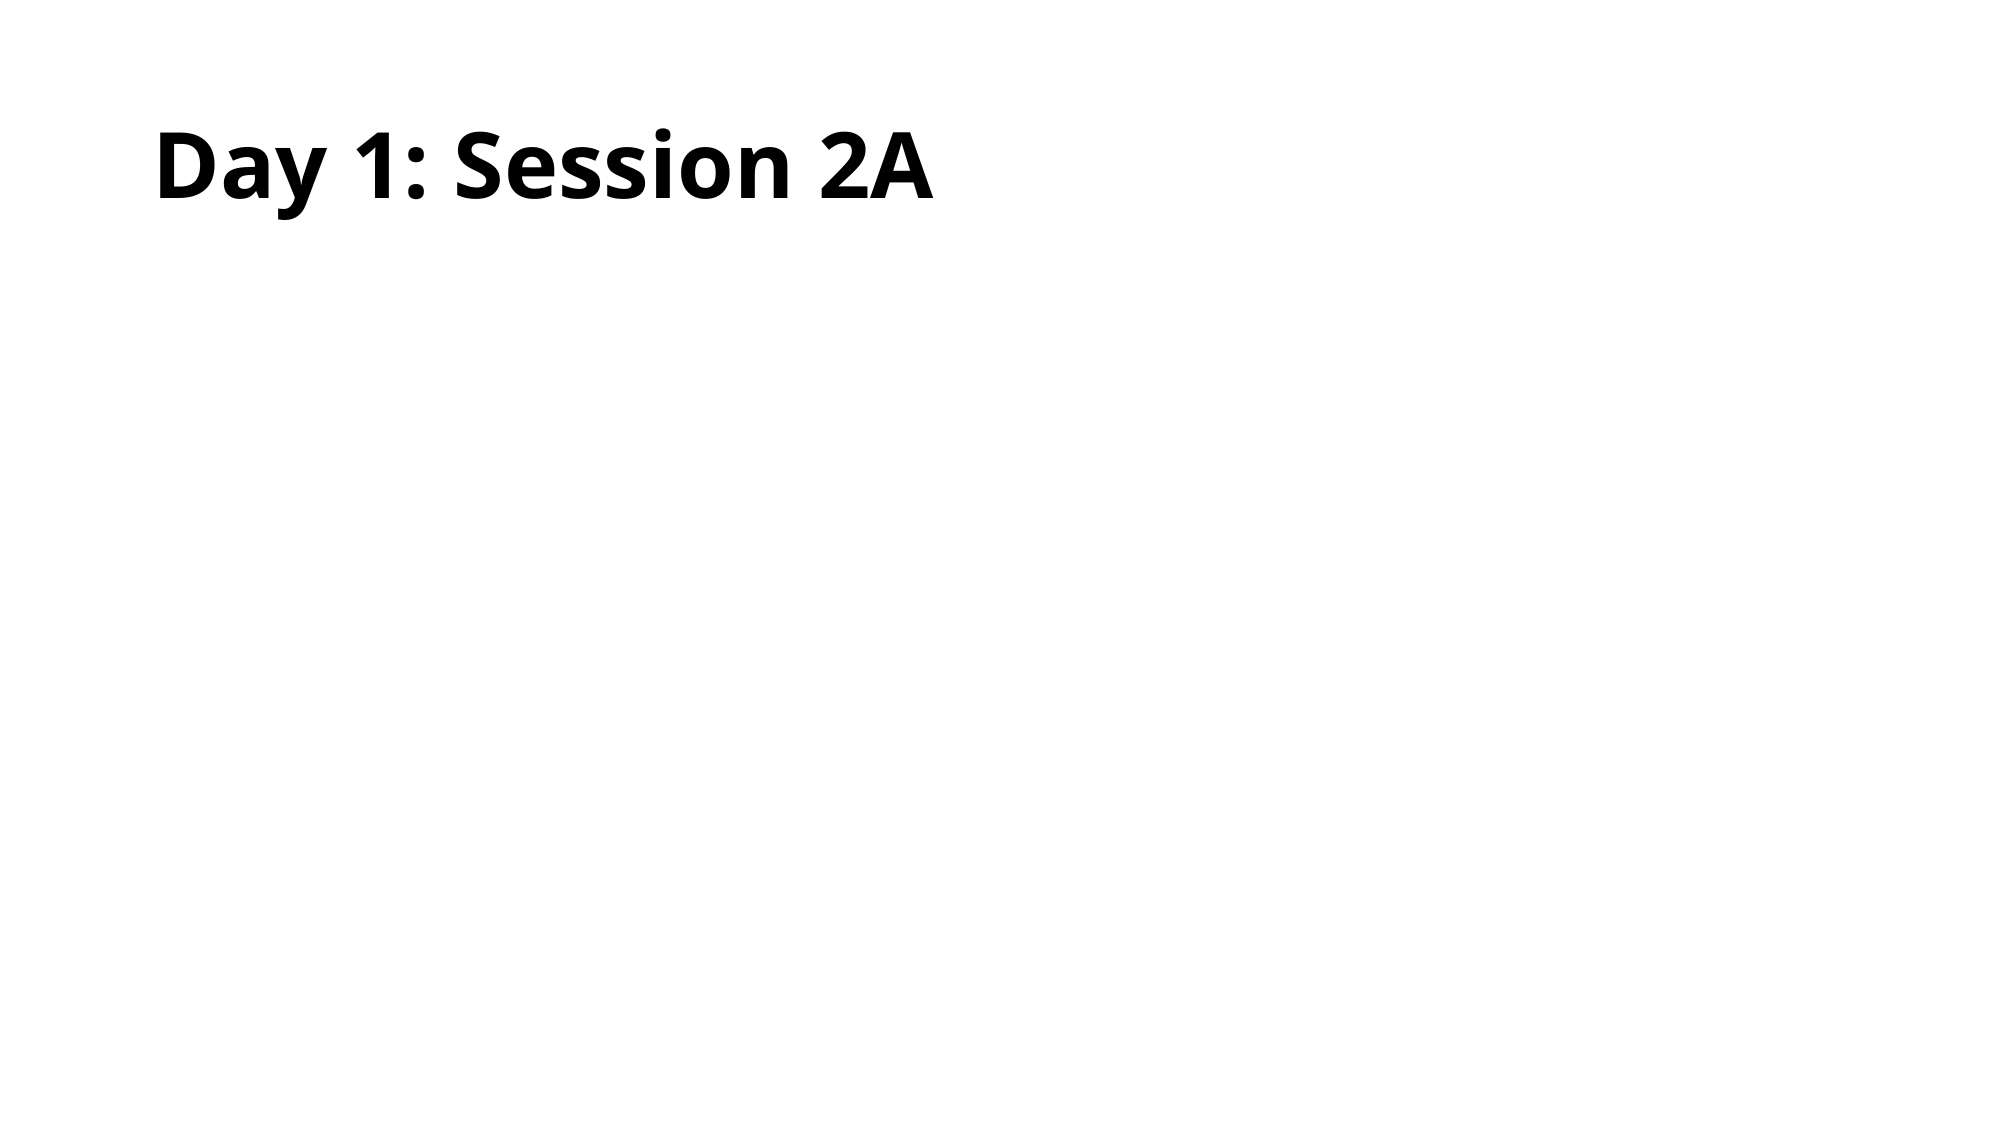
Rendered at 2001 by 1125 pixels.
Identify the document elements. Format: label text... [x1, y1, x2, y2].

title Day 1: Session 2A [137, 59, 1863, 278]
